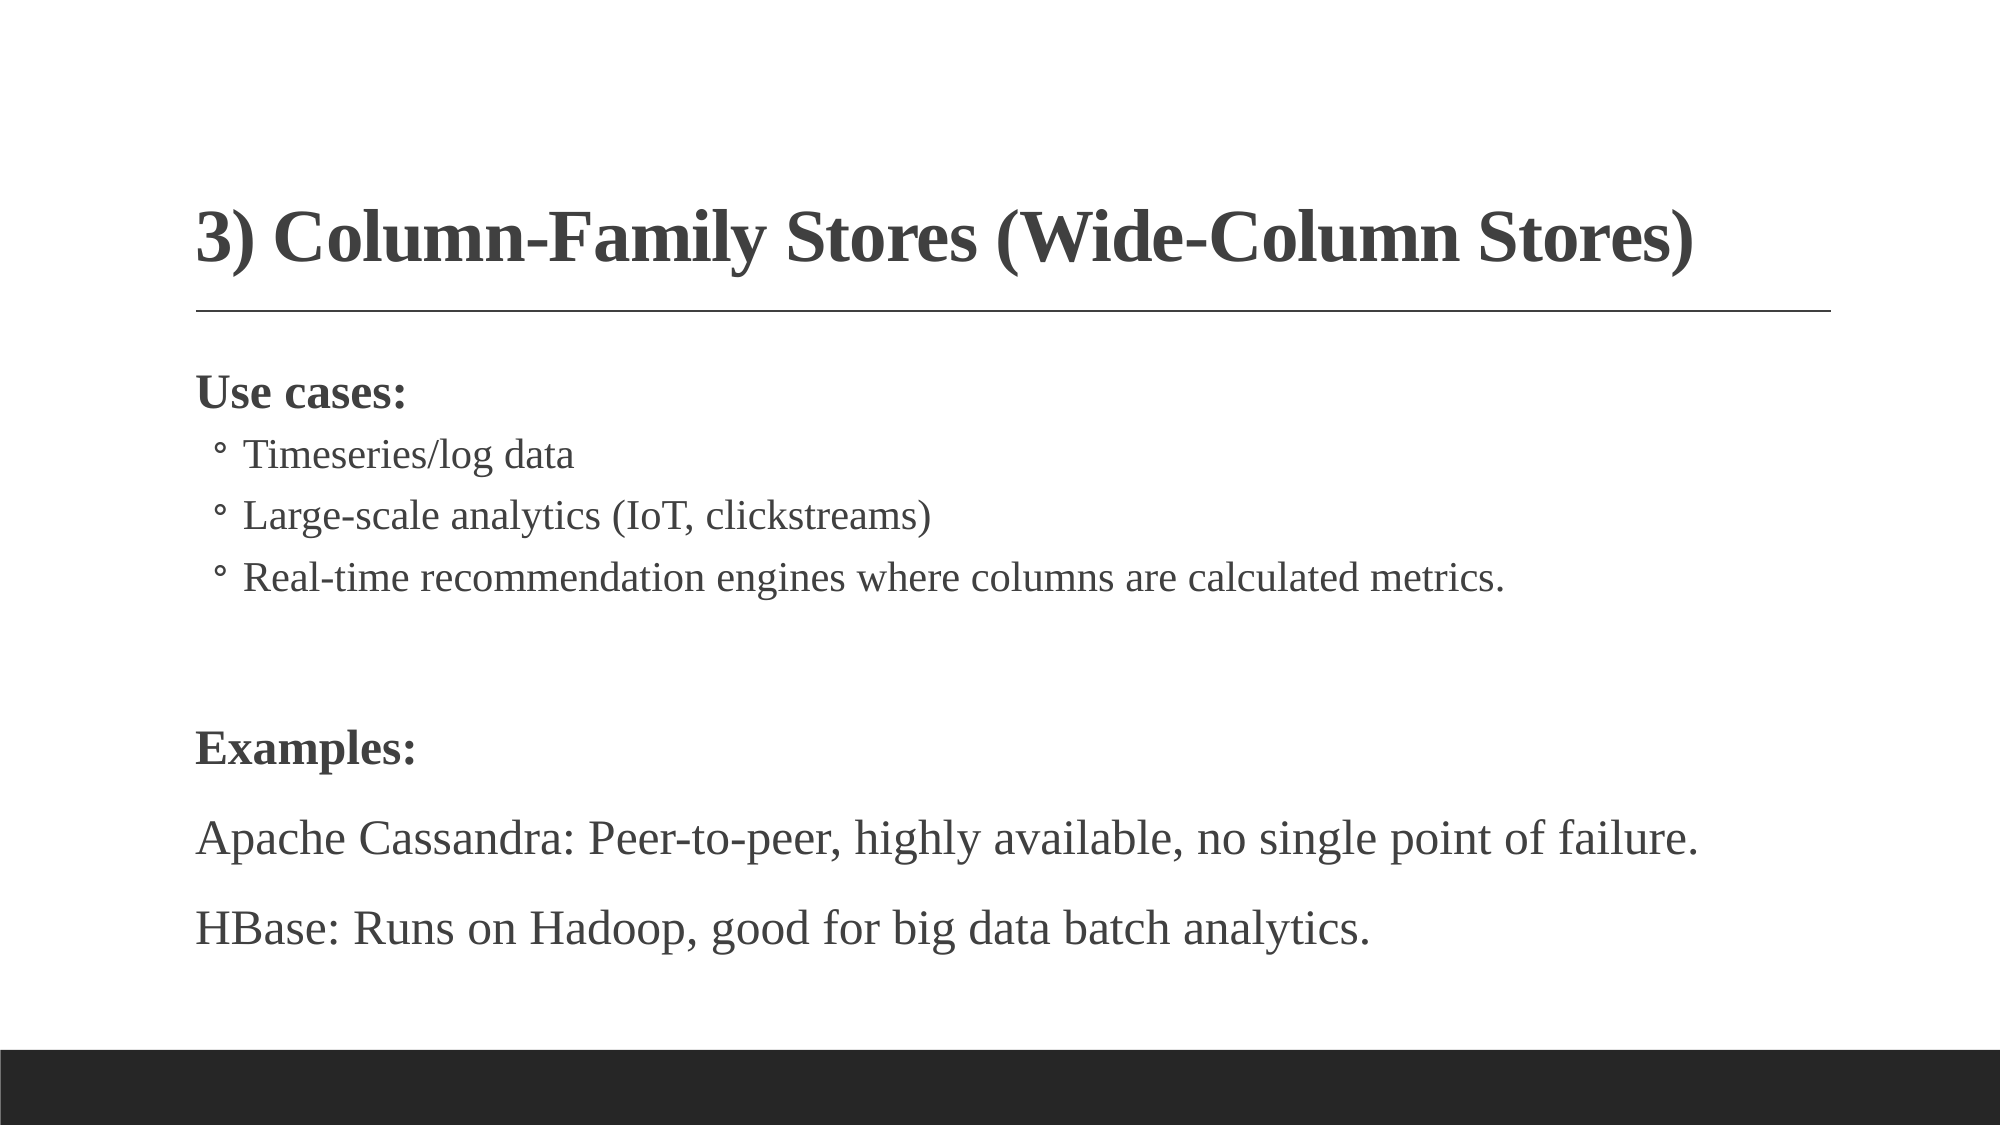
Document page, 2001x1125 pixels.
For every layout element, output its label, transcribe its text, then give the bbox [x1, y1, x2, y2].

title 3) Column-Family Stores (Wide-Column Stores) [180, 47, 1830, 285]
list Use cases: Timeseries/log data Large-scale analytics (IoT, clickstreams) Real-time recommendation engines where columns are calculated metrics. Examples: Apache Cassandra: Peer-to-peer, highly available, no single point of failure. HBase: Runs on Hadoop, good for big data batch analytics. [180, 345, 1830, 963]
